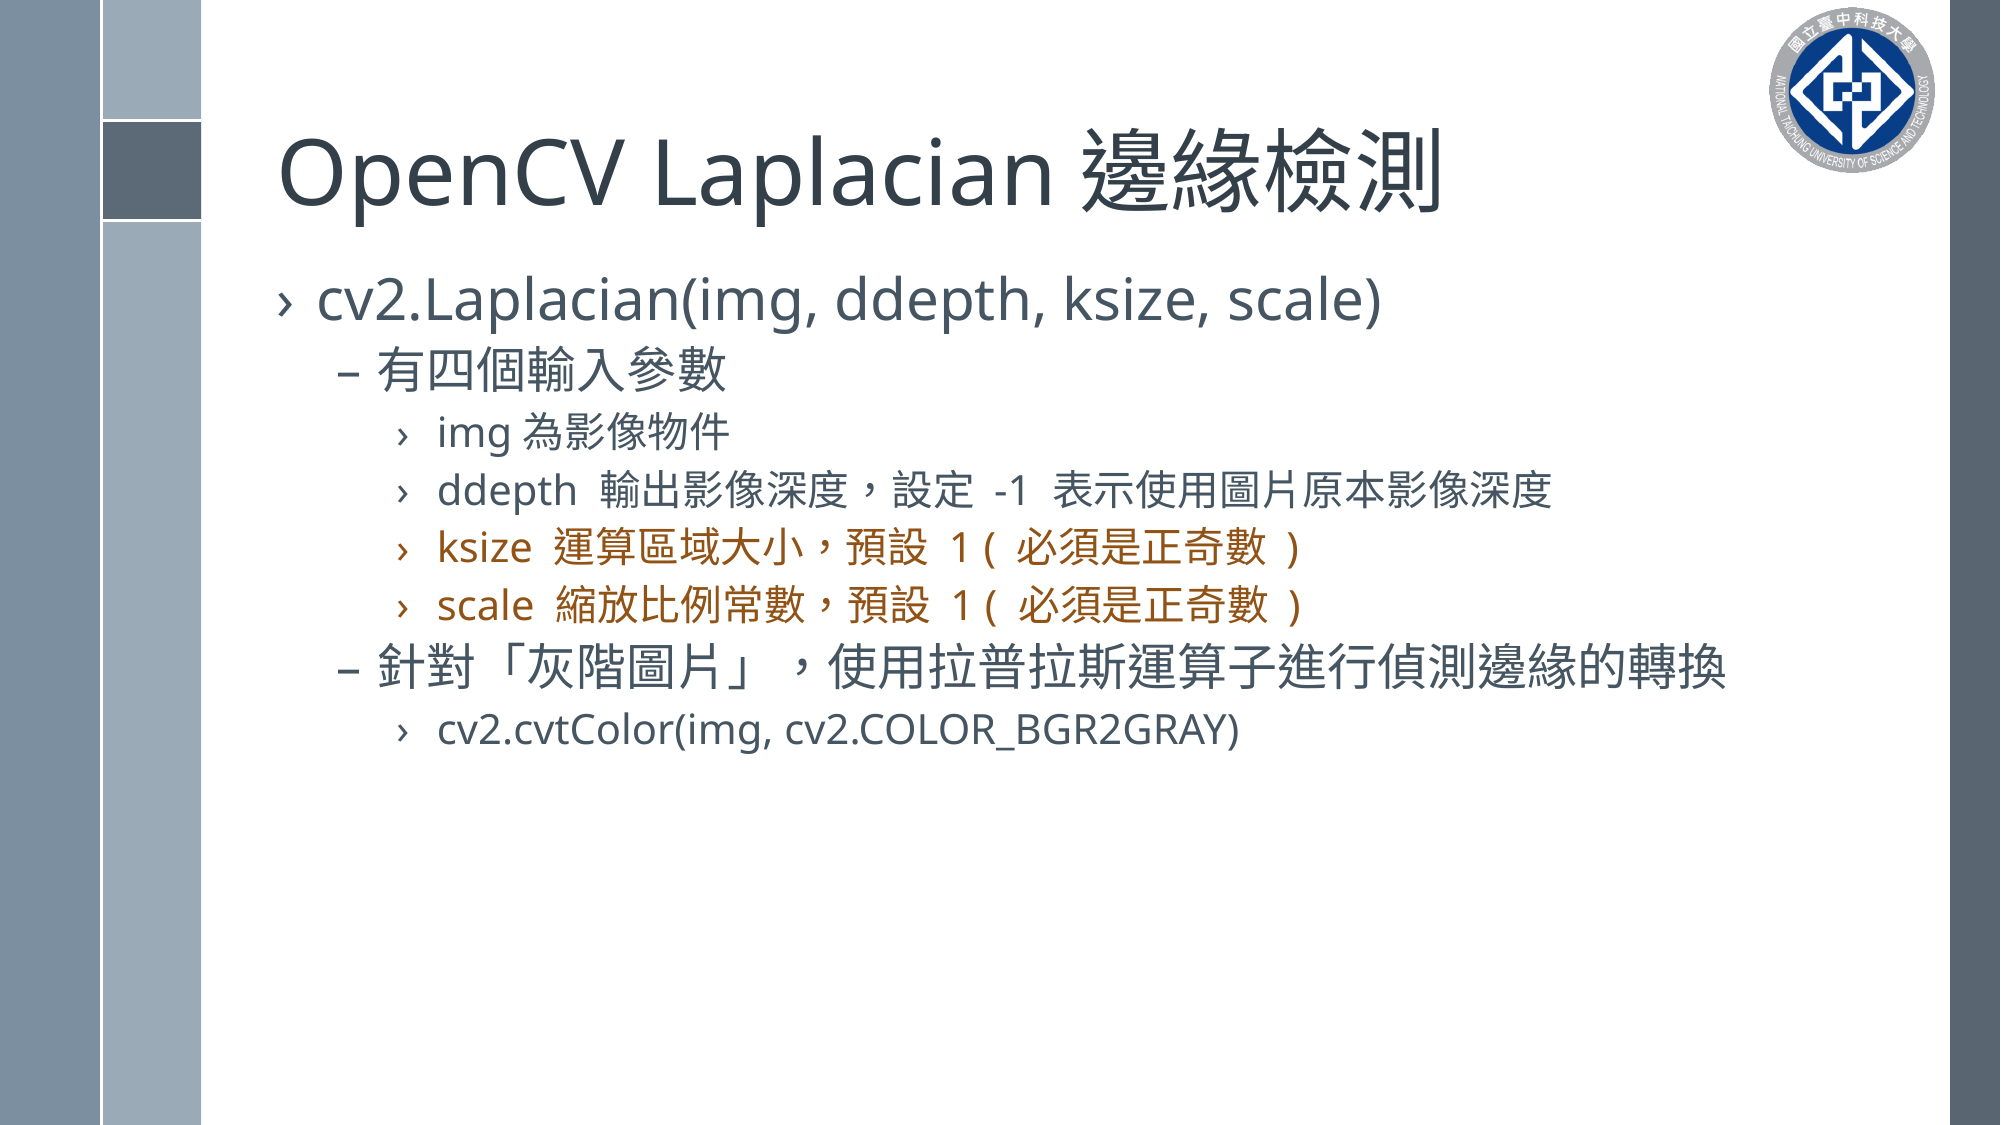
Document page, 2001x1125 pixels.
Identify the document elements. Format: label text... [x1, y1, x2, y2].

title OpenCV Laplacian邊緣檢測 [261, 29, 1867, 233]
picture [1769, 7, 1935, 173]
list cv2.Laplacian(img, ddepth, ksize, scale) 有四個輸入參數 img為影像物件 ddepth 輸出影像深度，設定 -1 表示使用圖片原本影像深度 ksize 運算區域大小，預設 1 ( 必須是正奇數 ) scale 縮放比例常數，預設 1 ( 必須是正奇數 ) 針對「灰階圖片」，使用拉普拉斯運算子進行偵測邊緣的轉換 cv2.cvtColor(img, cv2.COLOR_BGR2GRAY) [261, 262, 1867, 1013]
